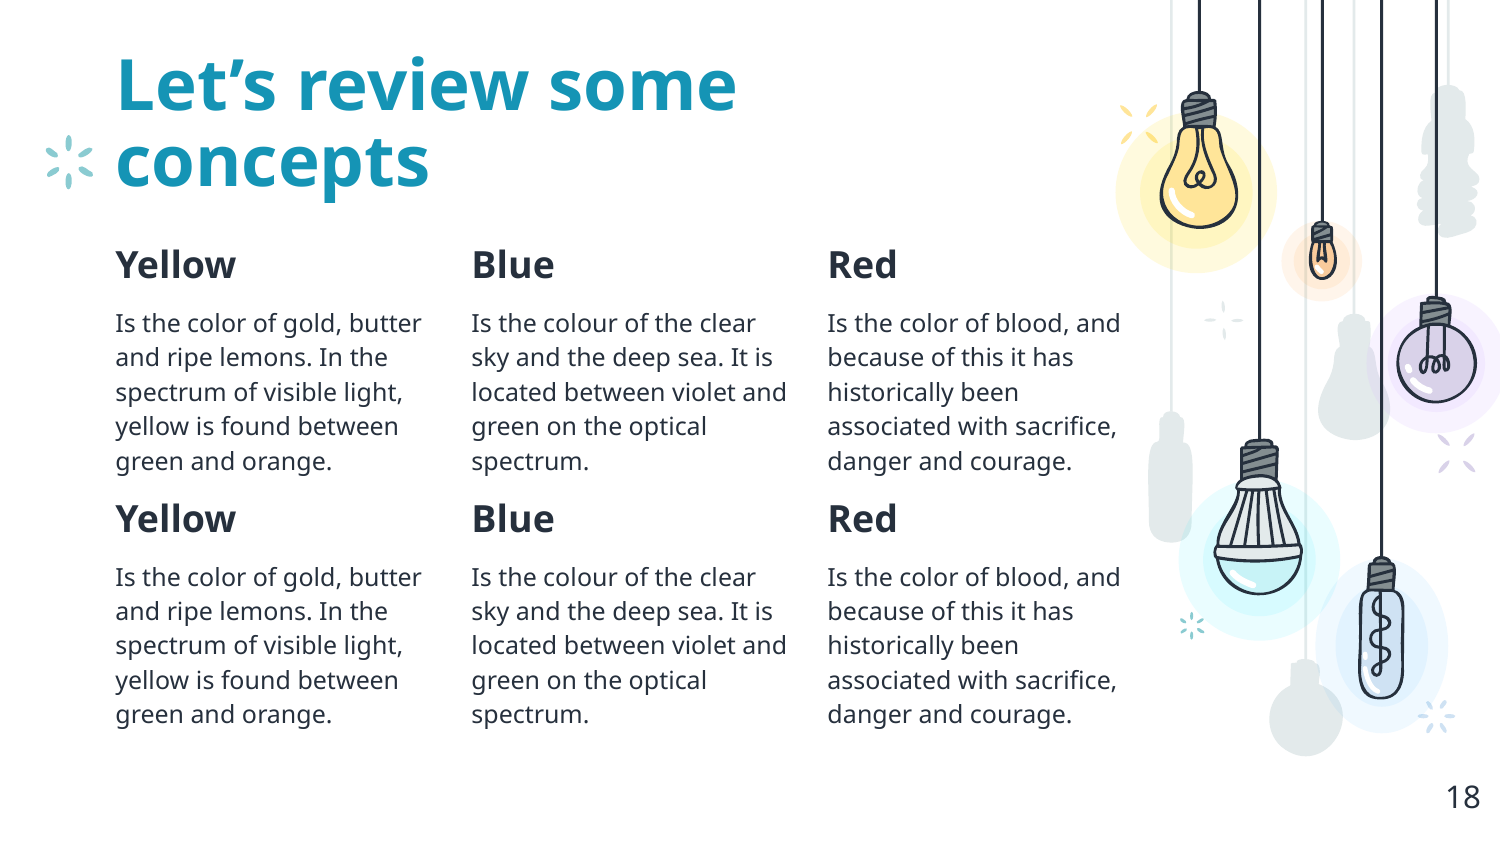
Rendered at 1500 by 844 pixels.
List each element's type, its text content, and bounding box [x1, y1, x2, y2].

list Blue Is the colour of the clear sky and the deep sea. It is located between violet and green on the optical spectrum. [471, 234, 794, 470]
list Yellow Is the color of gold, butter and ripe lemons. In the spectrum of visible light, yellow is found between green and orange. [115, 488, 438, 724]
slide_number ‹#› [1426, 766, 1482, 832]
list Yellow Is the color of gold, butter and ripe lemons. In the spectrum of visible light, yellow is found between green and orange. [115, 234, 438, 470]
list Red Is the color of blood, and because of this it has historically been associated with sacrifice, danger and courage. [827, 234, 1150, 470]
list Red Is the color of blood, and because of this it has historically been associated with sacrifice, danger and courage. [827, 488, 1150, 724]
title Let’s review some concepts [115, 124, 1044, 203]
list Blue Is the colour of the clear sky and the deep sea. It is located between violet and green on the optical spectrum. [471, 488, 794, 724]
